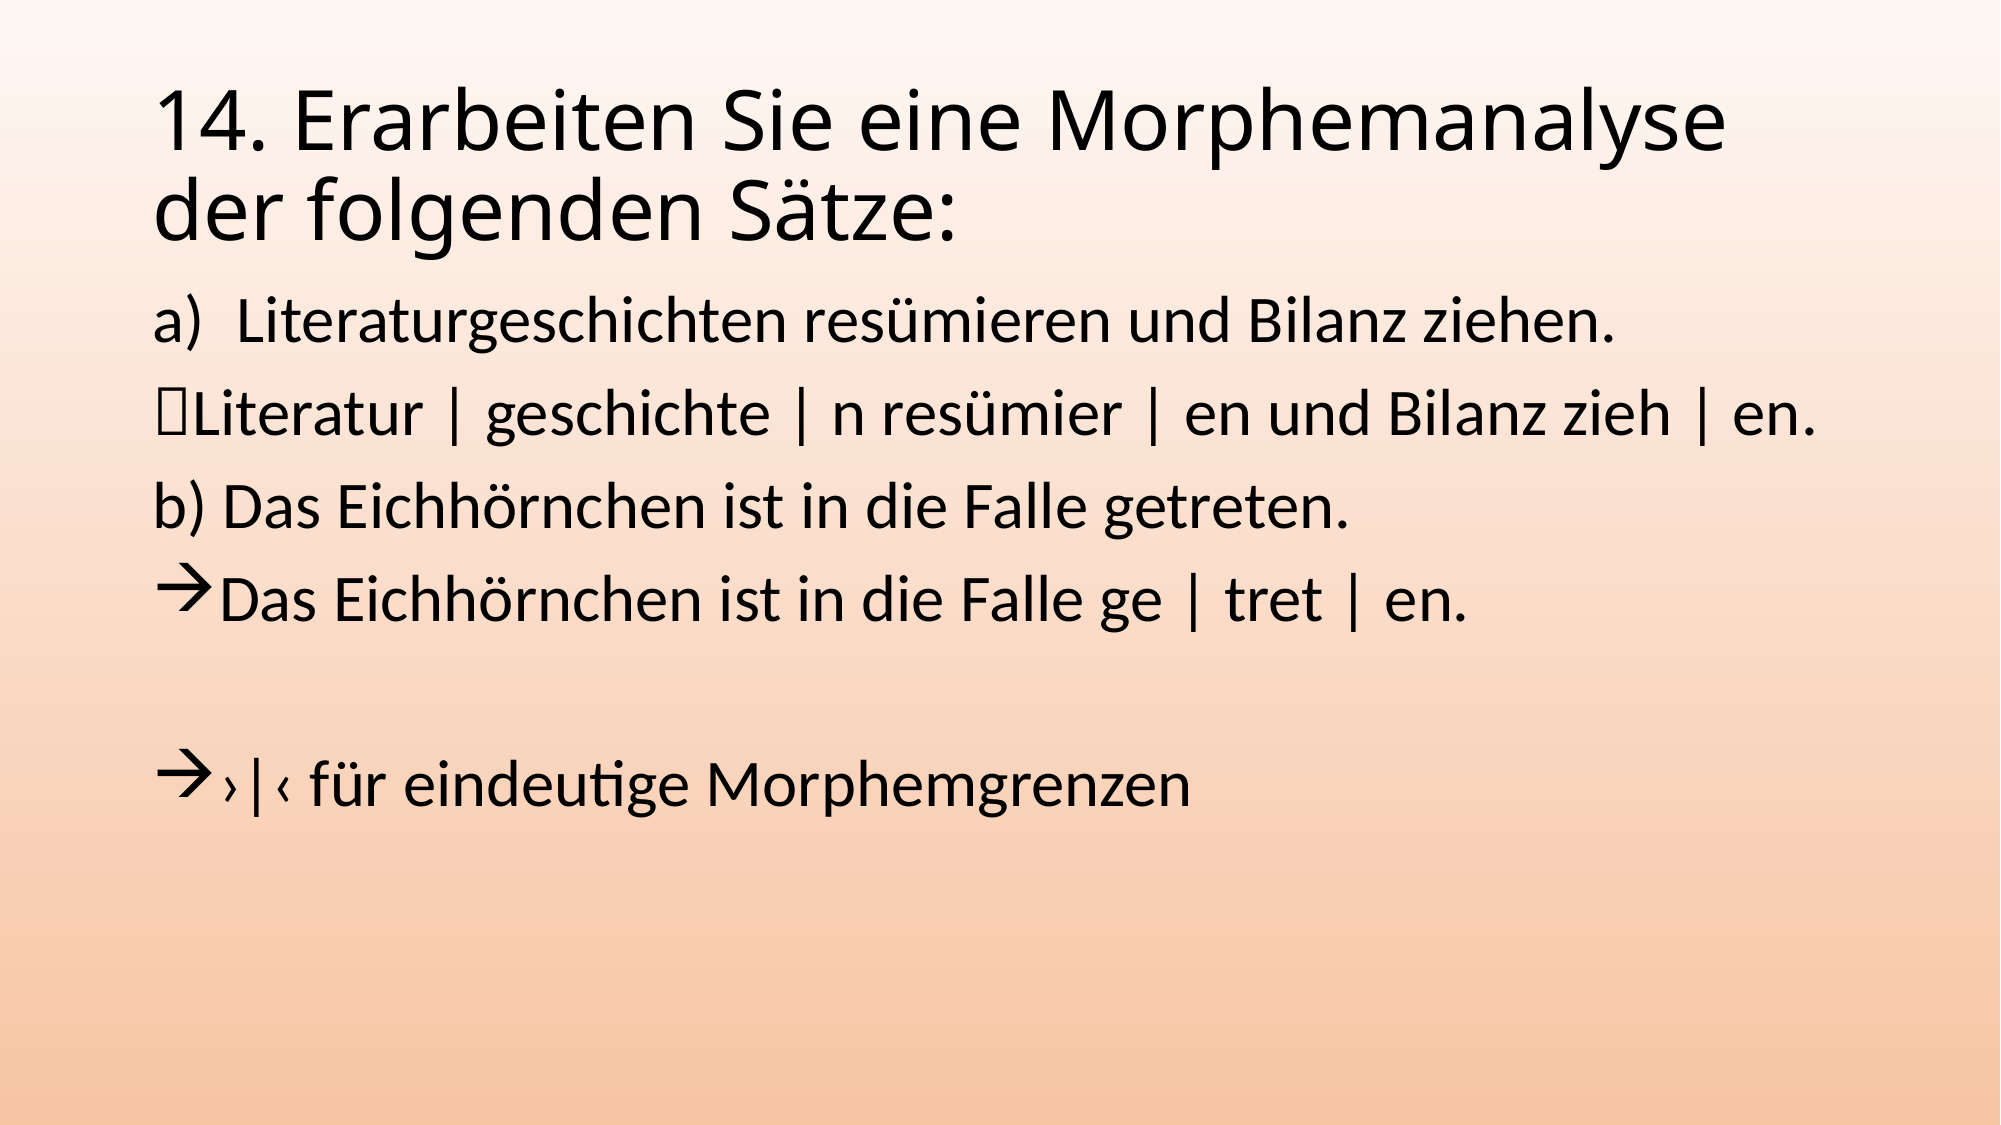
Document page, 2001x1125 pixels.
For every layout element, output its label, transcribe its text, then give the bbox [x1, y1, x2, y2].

title 14. Erarbeiten Sie eine Morphemanalyse der folgenden Sätze: [137, 59, 1863, 277]
list Literaturgeschichten resümieren und Bilanz ziehen. Literatur | geschichte | n resümier | en und Bilanz zieh | en. b) Das Eichhörnchen ist in die Falle getreten. Das Eichhörnchen ist in die Falle ge | tret | en. ›|‹ für eindeutige Morphemgrenzen [137, 277, 1863, 1014]
